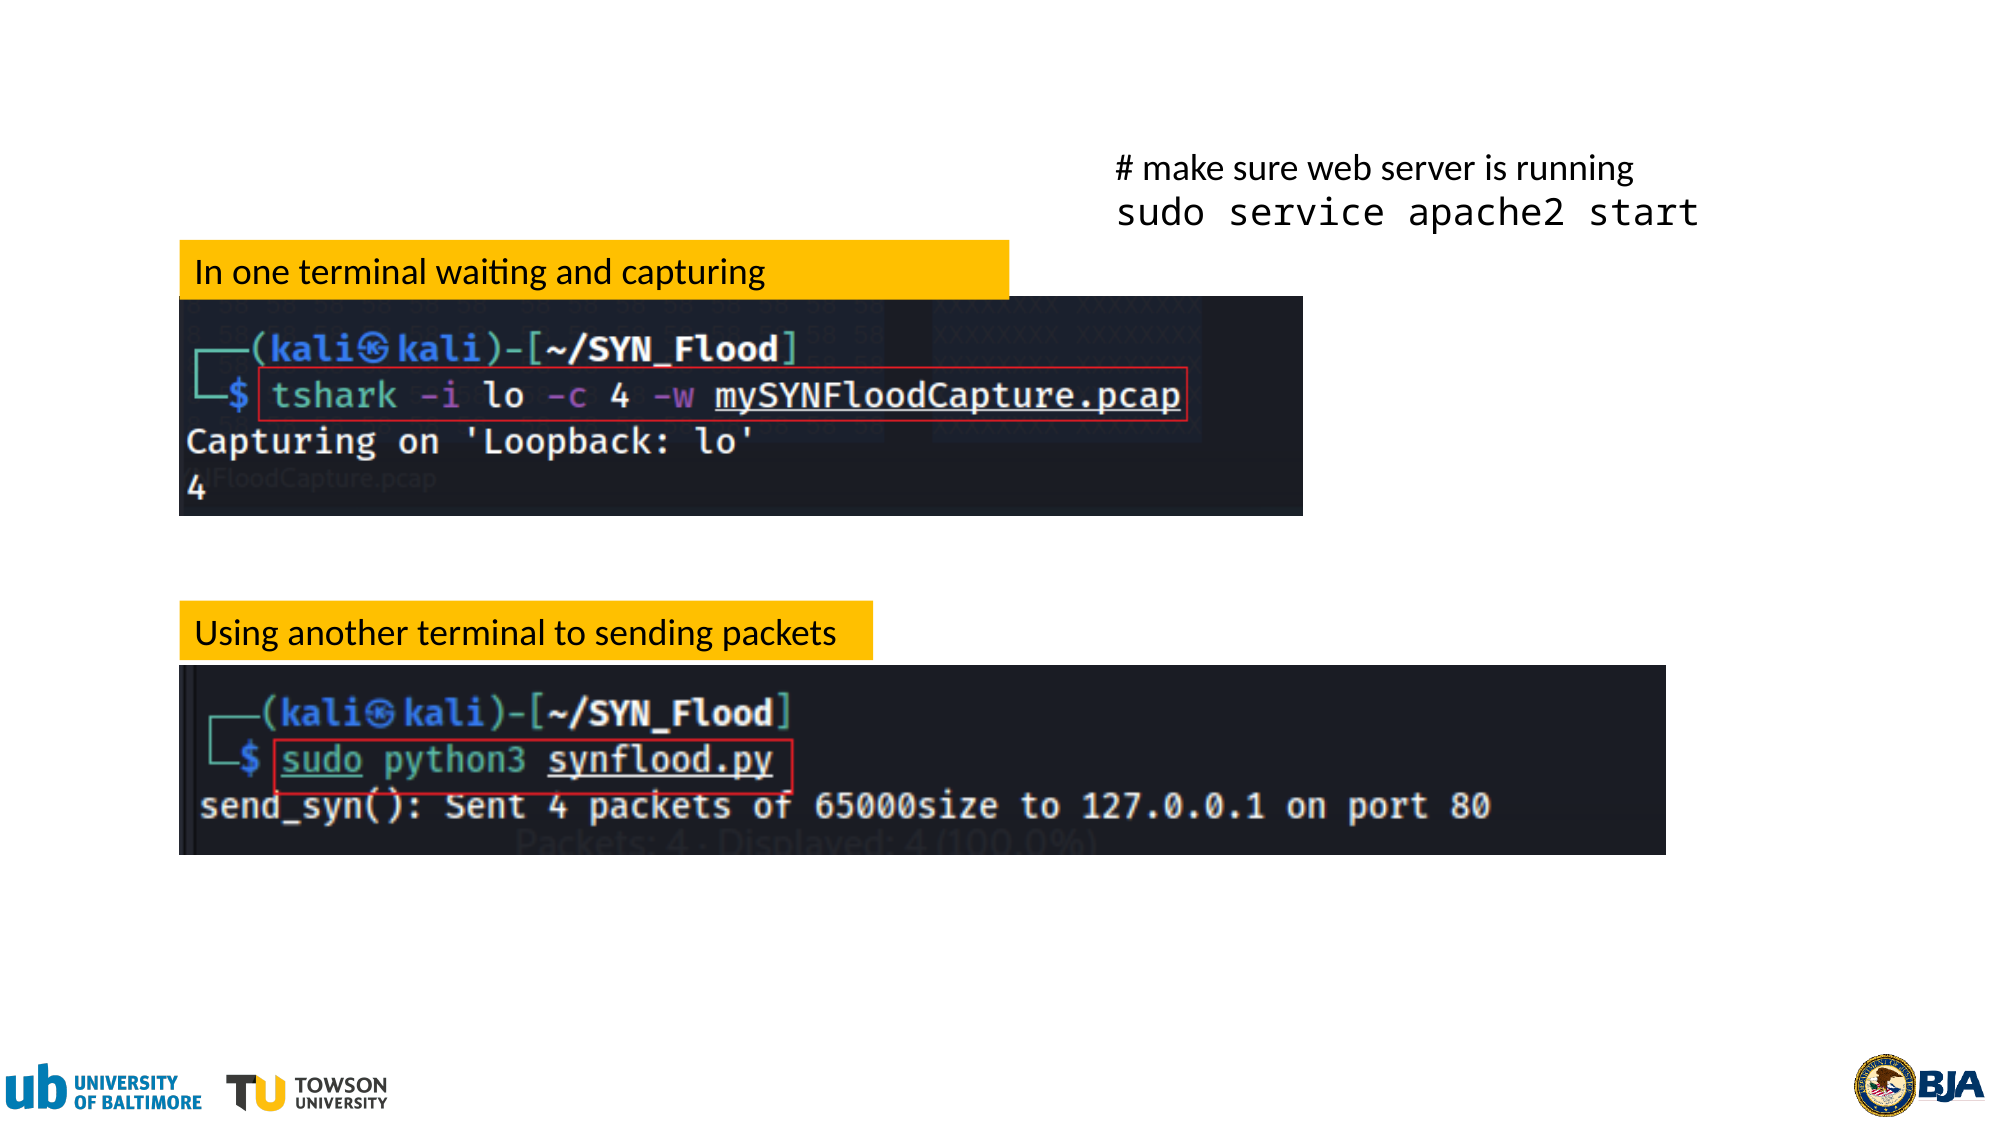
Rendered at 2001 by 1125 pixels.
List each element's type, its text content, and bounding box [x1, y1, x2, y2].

text_box Using another terminal to sending packets [179, 600, 874, 661]
picture [179, 296, 1303, 516]
picture [179, 665, 1666, 855]
text_box In one terminal waiting and capturing [179, 239, 1010, 296]
picture [1854, 1054, 1986, 1117]
picture [0, 1031, 407, 1125]
text_box # make sure web server is running sudo service apache2 start [1100, 135, 1892, 241]
